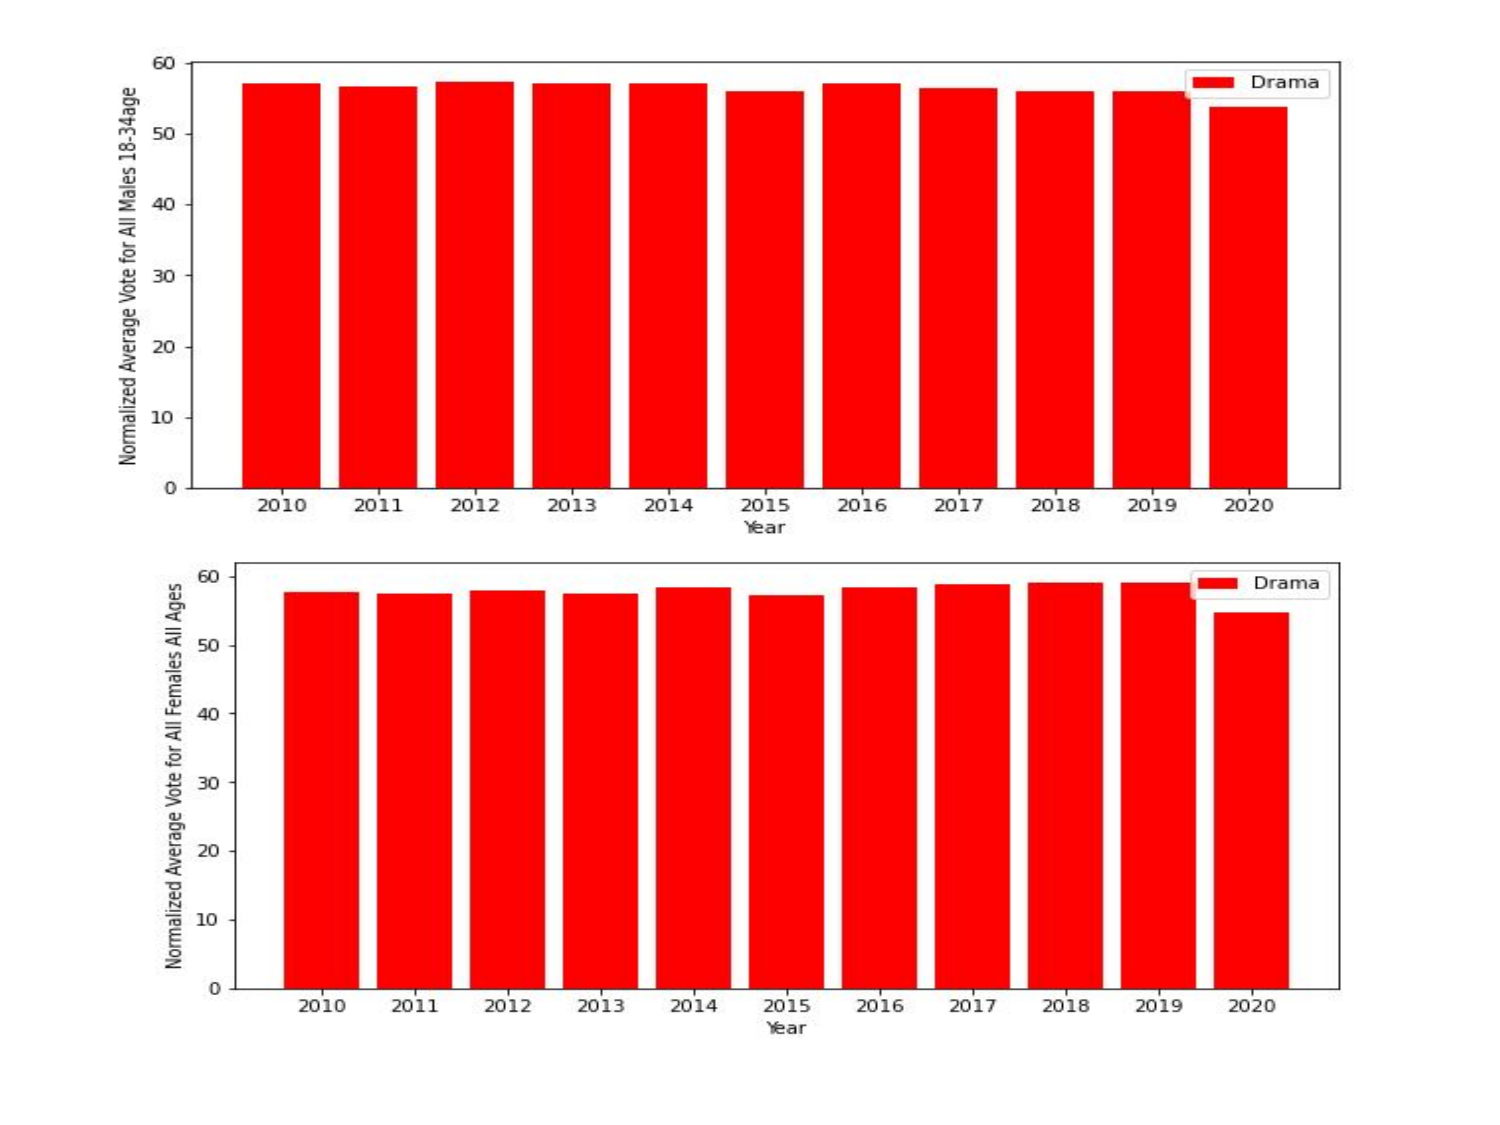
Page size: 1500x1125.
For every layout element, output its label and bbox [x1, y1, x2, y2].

picture [70, 46, 1430, 1042]
